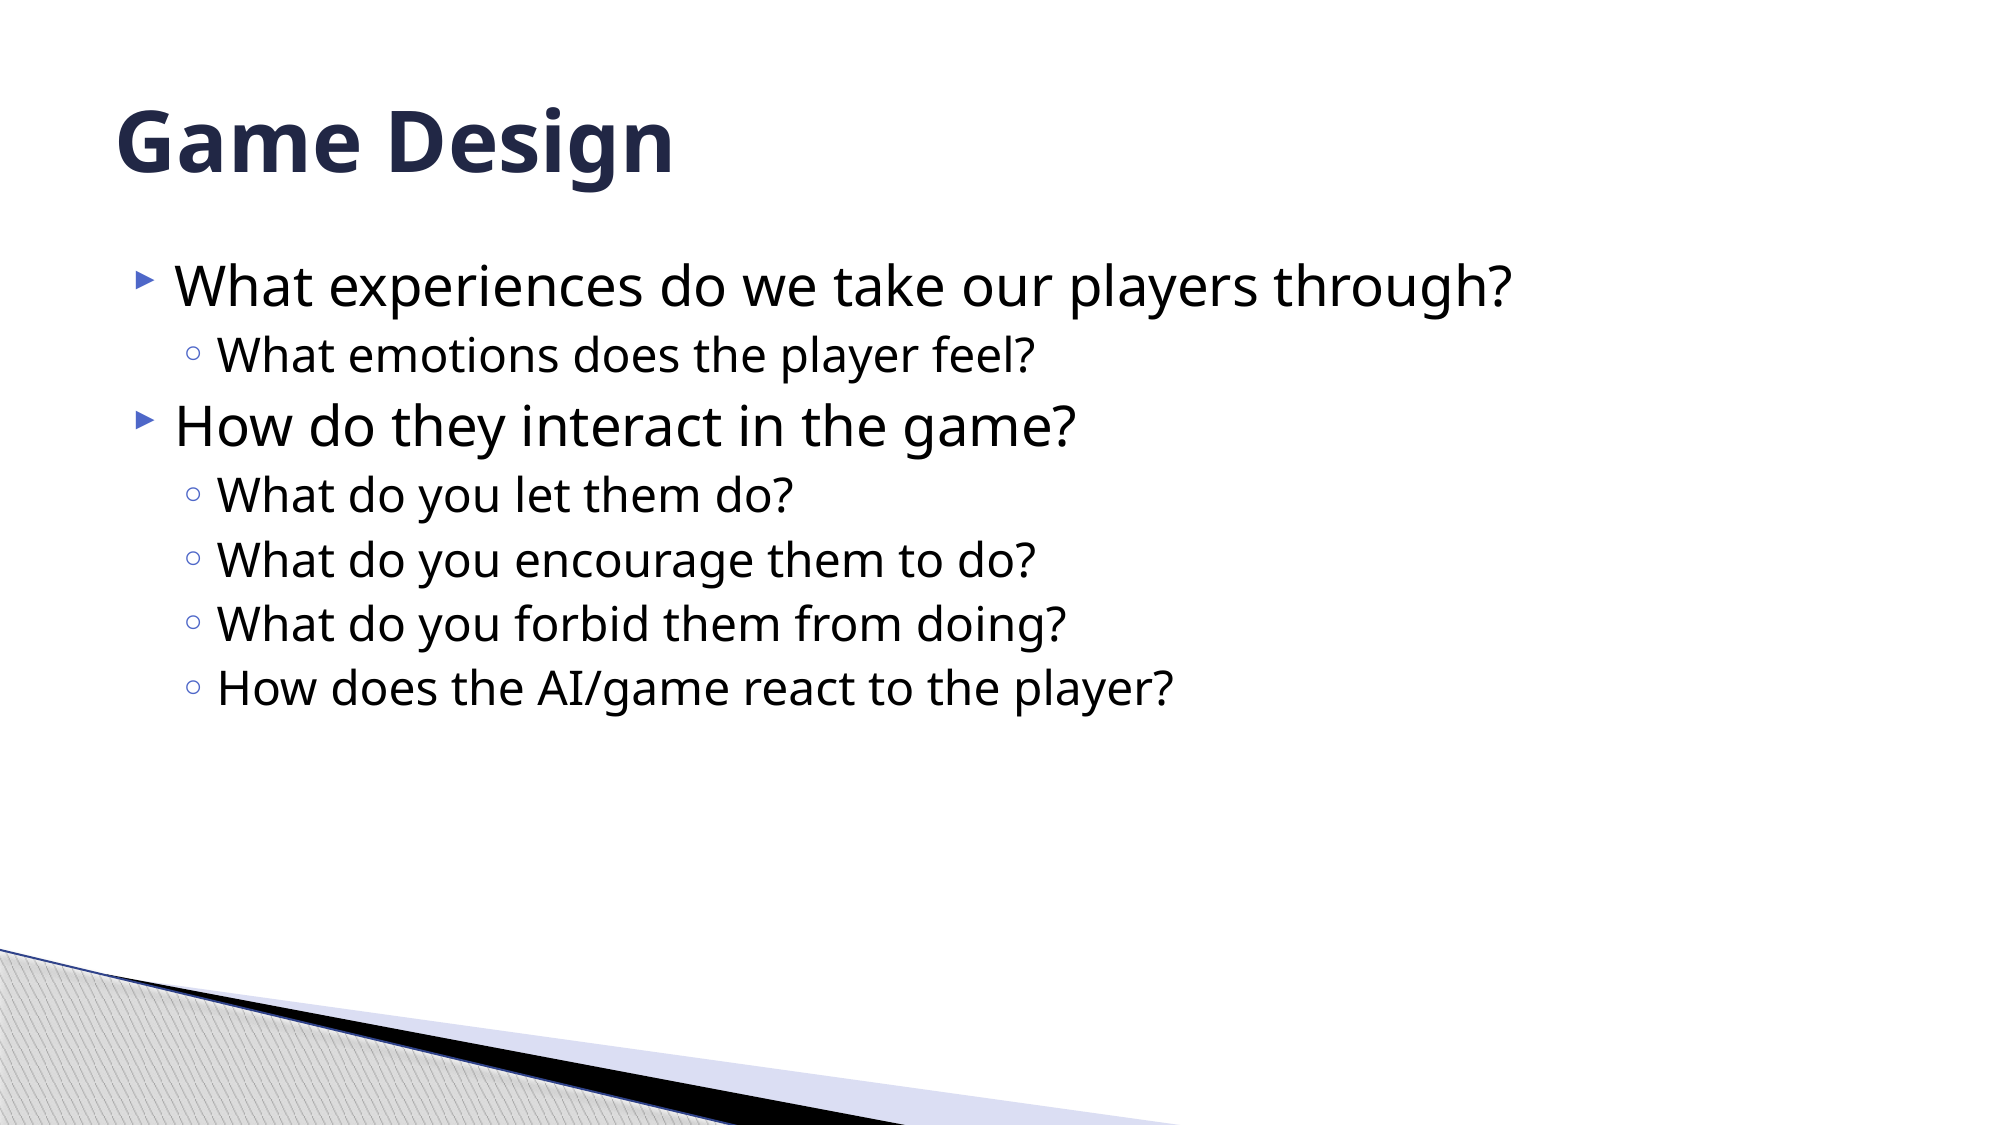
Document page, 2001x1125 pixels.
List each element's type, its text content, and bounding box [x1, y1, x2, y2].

title Game Design [99, 45, 1900, 233]
list What experiences do we take our players through? What emotions does the player feel? How do they interact in the game? What do you let them do? What do you encourage them to do? What do you forbid them from doing? How does the AI/game react to the player? [99, 243, 1900, 986]
